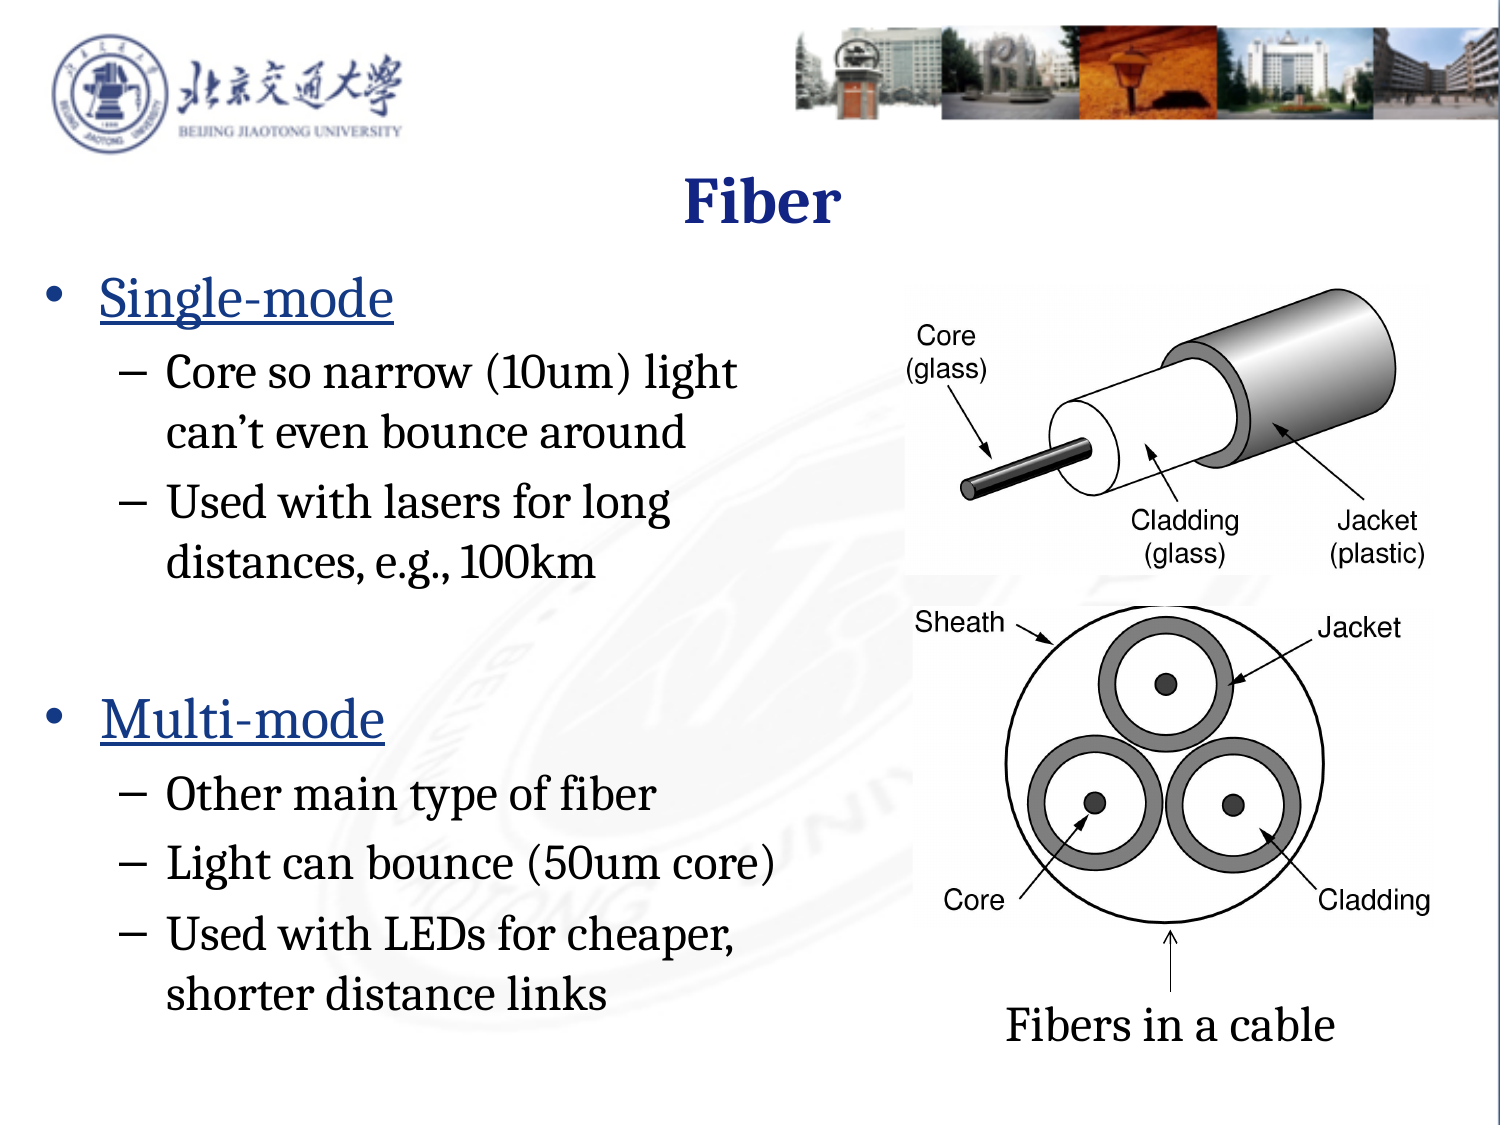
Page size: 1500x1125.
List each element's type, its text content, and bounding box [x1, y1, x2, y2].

text_box Fibers in a cable [990, 984, 1351, 1060]
text_box Fiber [668, 148, 858, 244]
list Single-mode Core so narrow (10um) light can’t even bounce around Used with lasers for long distances, e.g., 100km Multi-mode Other main type of fiber Light can bounce (50um core) Used with LEDs for cheaper, shorter distance links [29, 251, 839, 1050]
picture [0, 0, 1500, 1125]
